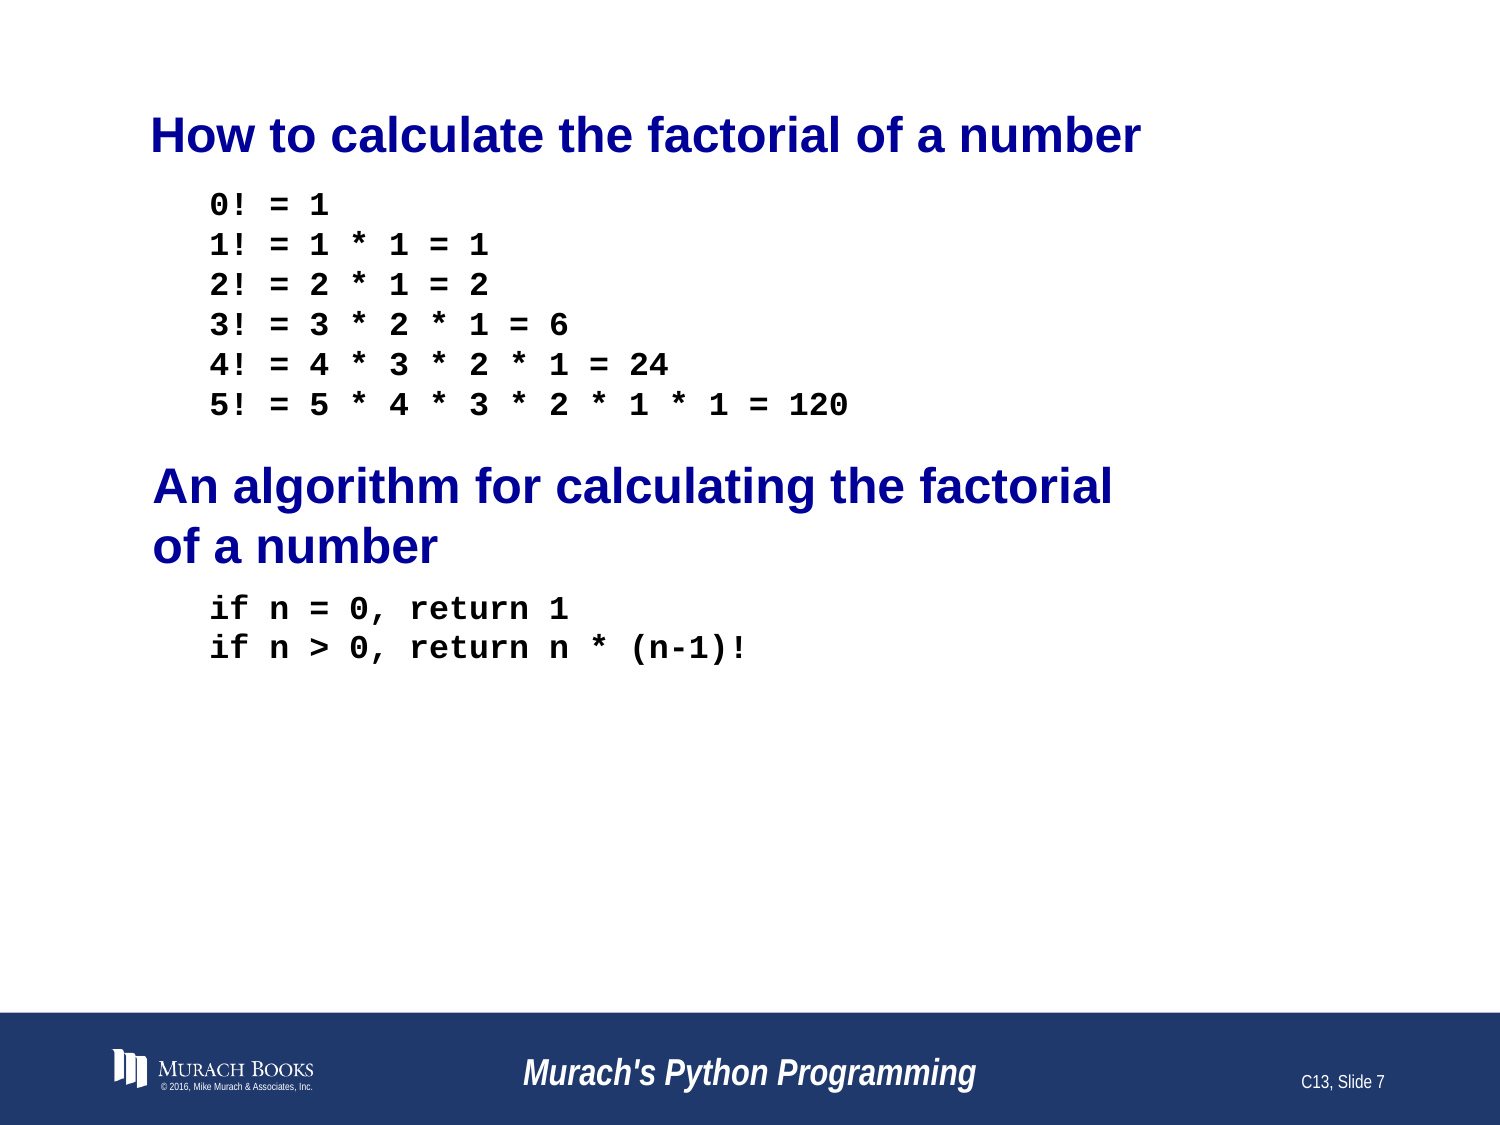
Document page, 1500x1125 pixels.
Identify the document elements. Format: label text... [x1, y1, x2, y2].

slide_number Murach's Python Programming [463, 1025, 1050, 1100]
slide_number C13, Slide 7 [1087, 1025, 1400, 1100]
title How to calculate the factorial of a number [150, 102, 1350, 164]
list 0! = 1 1! = 1 * 1 = 1 2! = 2 * 1 = 2 3! = 3 * 2 * 1 = 6 4! = 4 * 3 * 2 * 1 = 24 5! = 5 * 4 * 3 * 2 * 1 * 1 = 120 An algorithm for calculating the factorial of a number if n = 0, return 1 if n > 0, return n * (n-1)! [137, 174, 1350, 975]
footer © 2016, Mike Murach & Associates, Inc. [12, 1025, 463, 1100]
